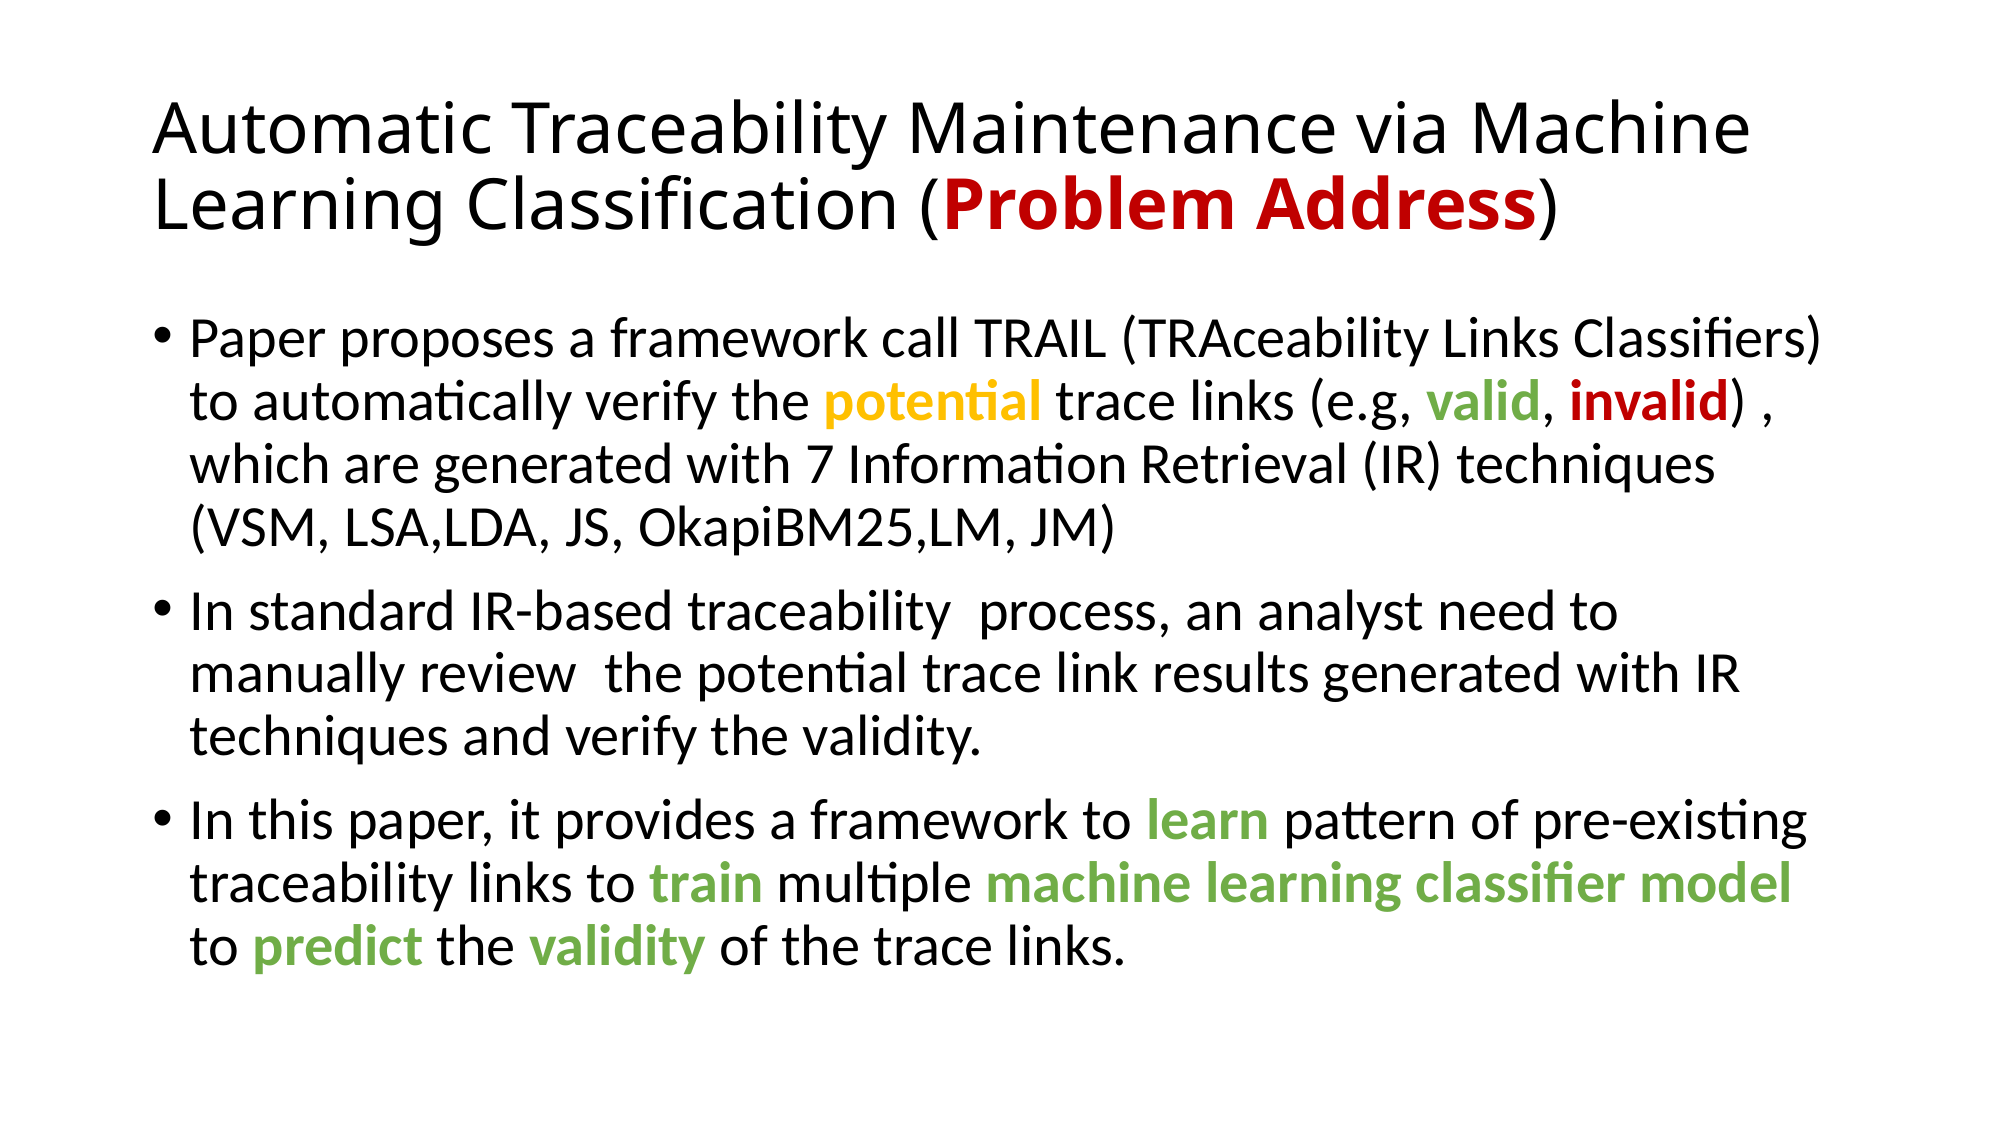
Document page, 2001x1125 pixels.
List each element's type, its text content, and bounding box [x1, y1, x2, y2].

list Paper proposes a framework call TRAIL (TRAceability Links Classifiers) to automatically verify the potential trace links (e.g, valid, invalid) , which are generated with 7 Information Retrieval (IR) techniques (VSM, LSA,LDA, JS, OkapiBM25,LM, JM) In standard IR-based traceability process, an analyst need to manually review the potential trace link results generated with IR techniques and verify the validity. In this paper, it provides a framework to learn pattern of pre-existing traceability links to train multiple machine learning classifier model to predict the validity of the trace links. [137, 299, 1863, 1014]
title Automatic Traceability Maintenance via Machine Learning Classification (Problem Address) [137, 59, 1863, 278]
